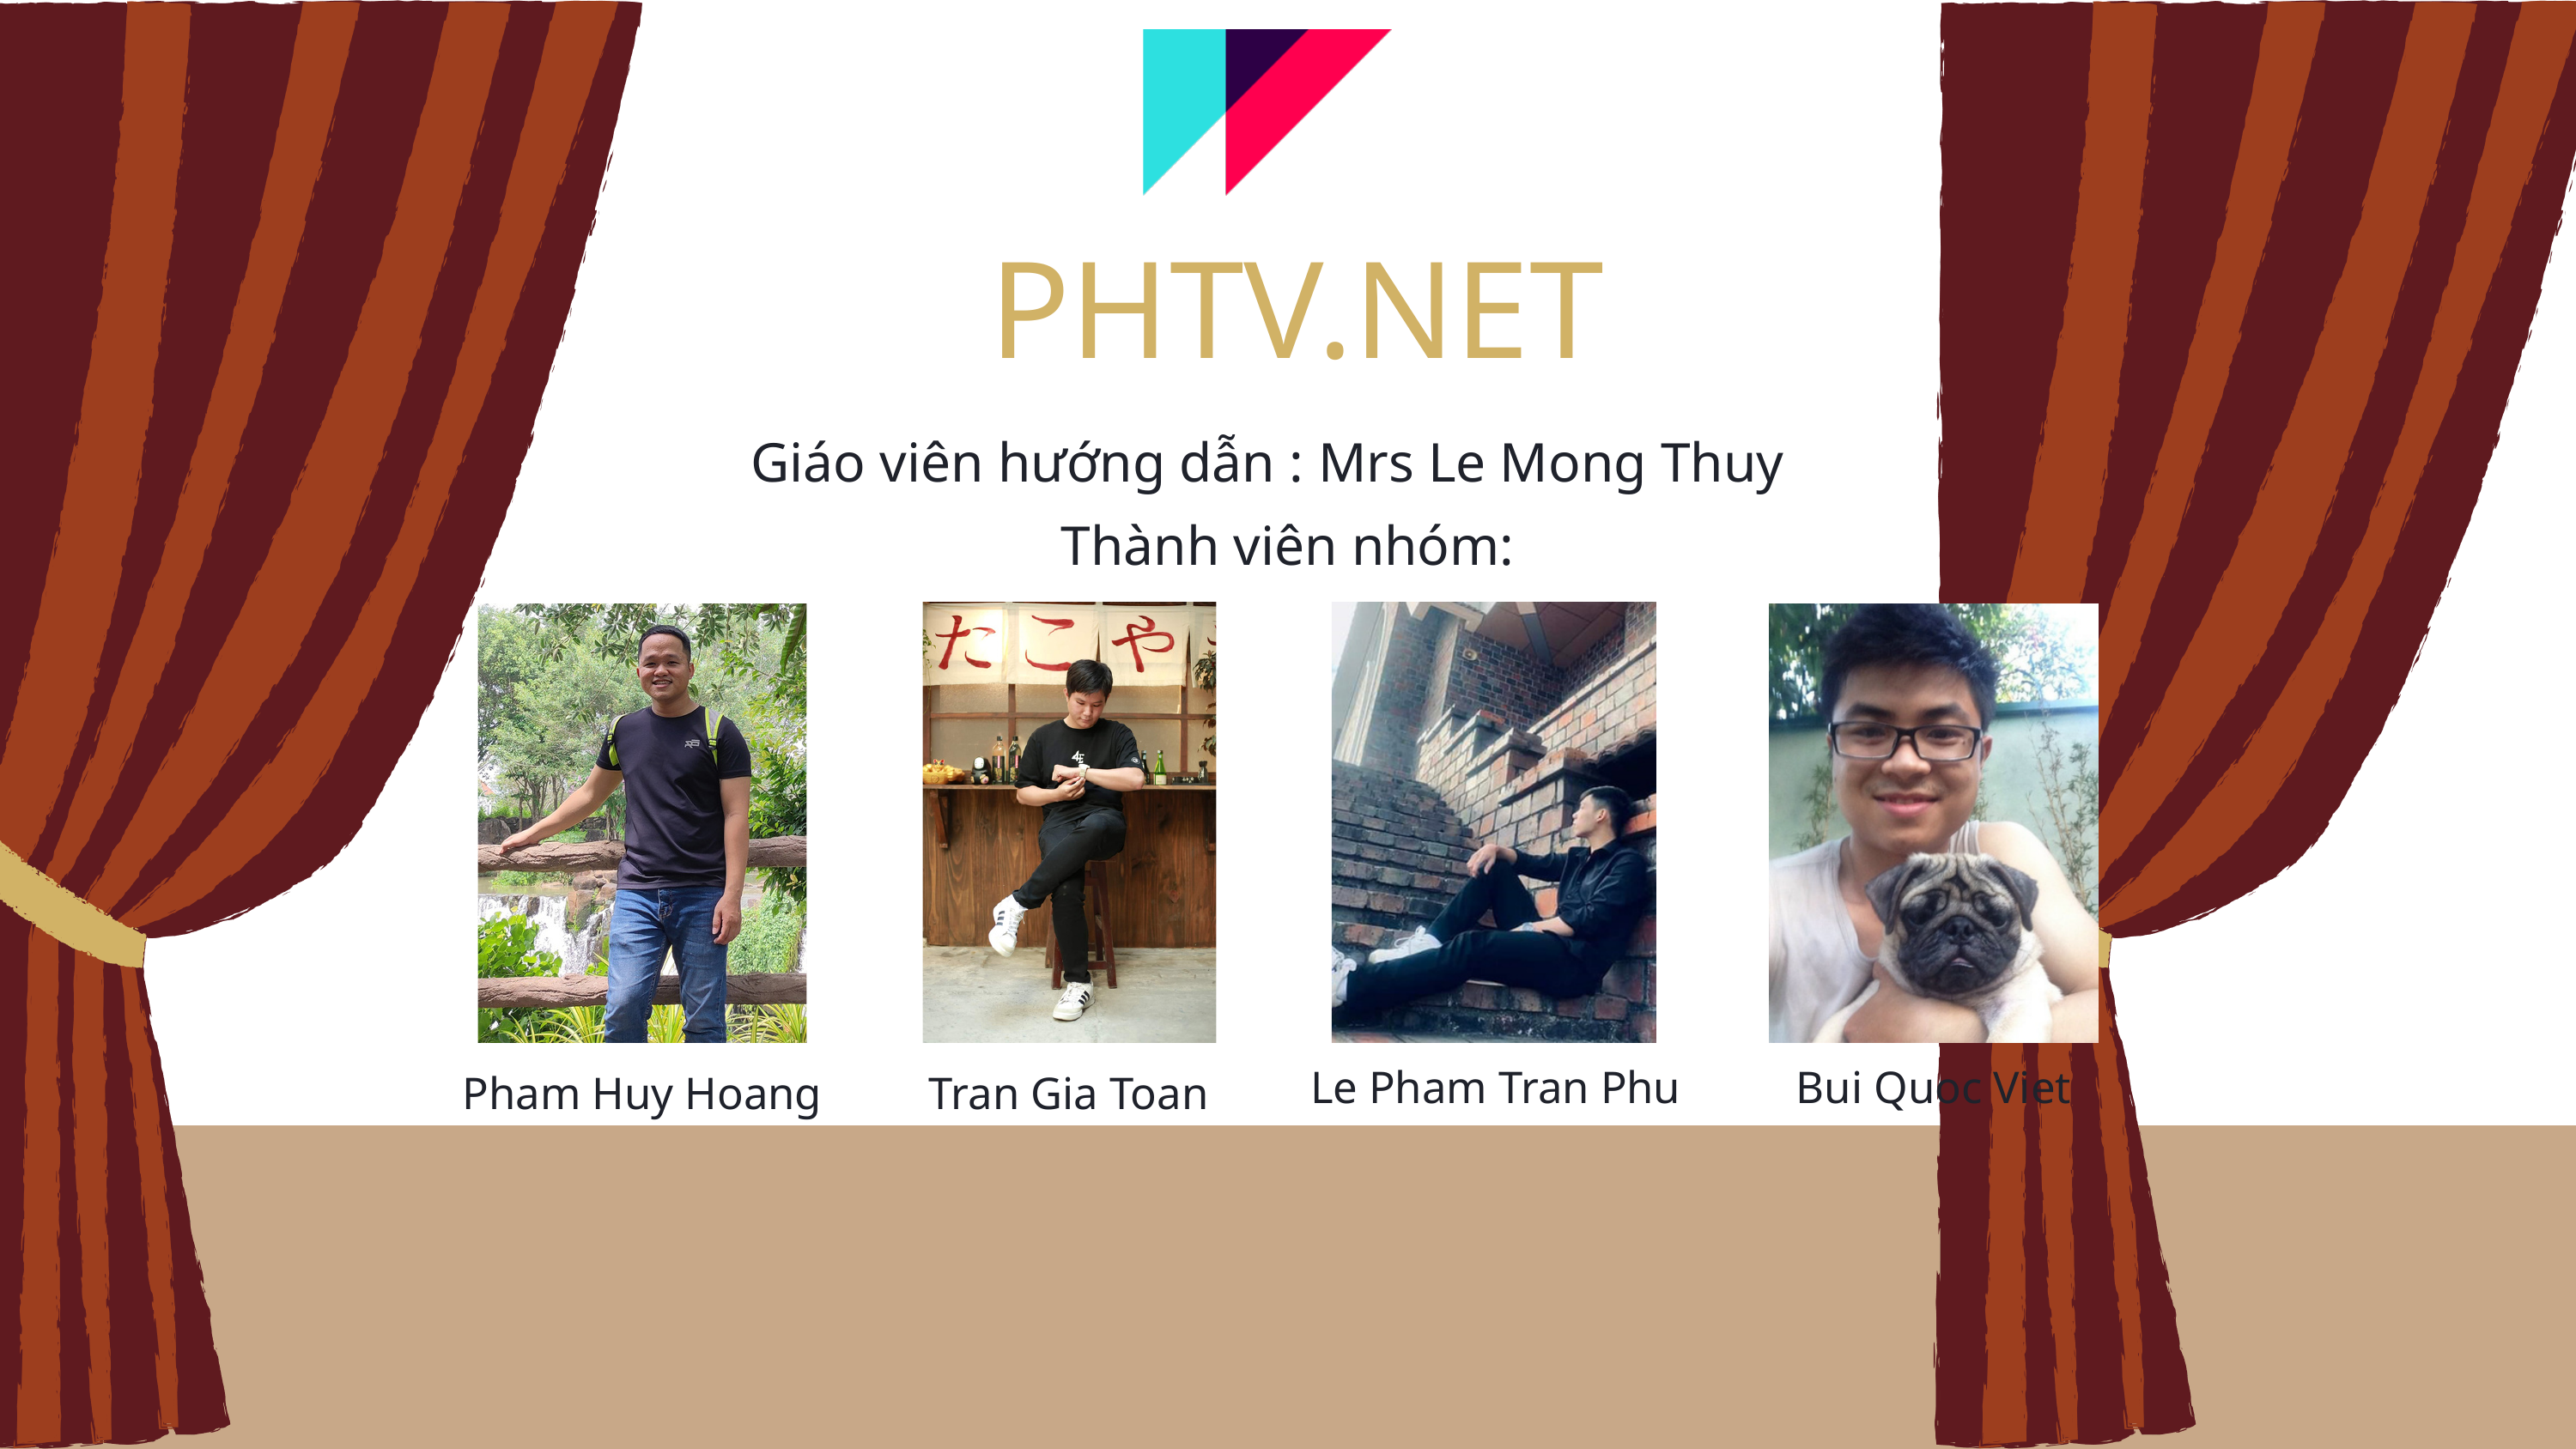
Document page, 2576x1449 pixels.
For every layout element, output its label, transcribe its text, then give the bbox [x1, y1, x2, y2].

text_box [922, 602, 1217, 1043]
text_box Giáo viên hướng dẫn : Mrs Le Mong Thuy [558, 417, 1977, 493]
text_box [1769, 603, 2099, 1043]
text_box [1143, 29, 1392, 196]
text_box Pham Huy Hoang [443, 1057, 841, 1119]
text_box [477, 603, 807, 1043]
text_box Bui Quoc Viet [1735, 1051, 2133, 1113]
text_box [0, 0, 642, 1124]
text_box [0, 1125, 2576, 1449]
text_box [1331, 602, 1656, 1043]
text_box Tran Gia Toan [870, 1057, 1268, 1119]
text_box PHTV.NET [917, 282, 1677, 386]
text_box Thành viên nhóm: [579, 500, 1997, 576]
text_box [1933, 0, 2576, 1124]
text_box Le Pham Tran Phu [1297, 1051, 1694, 1113]
